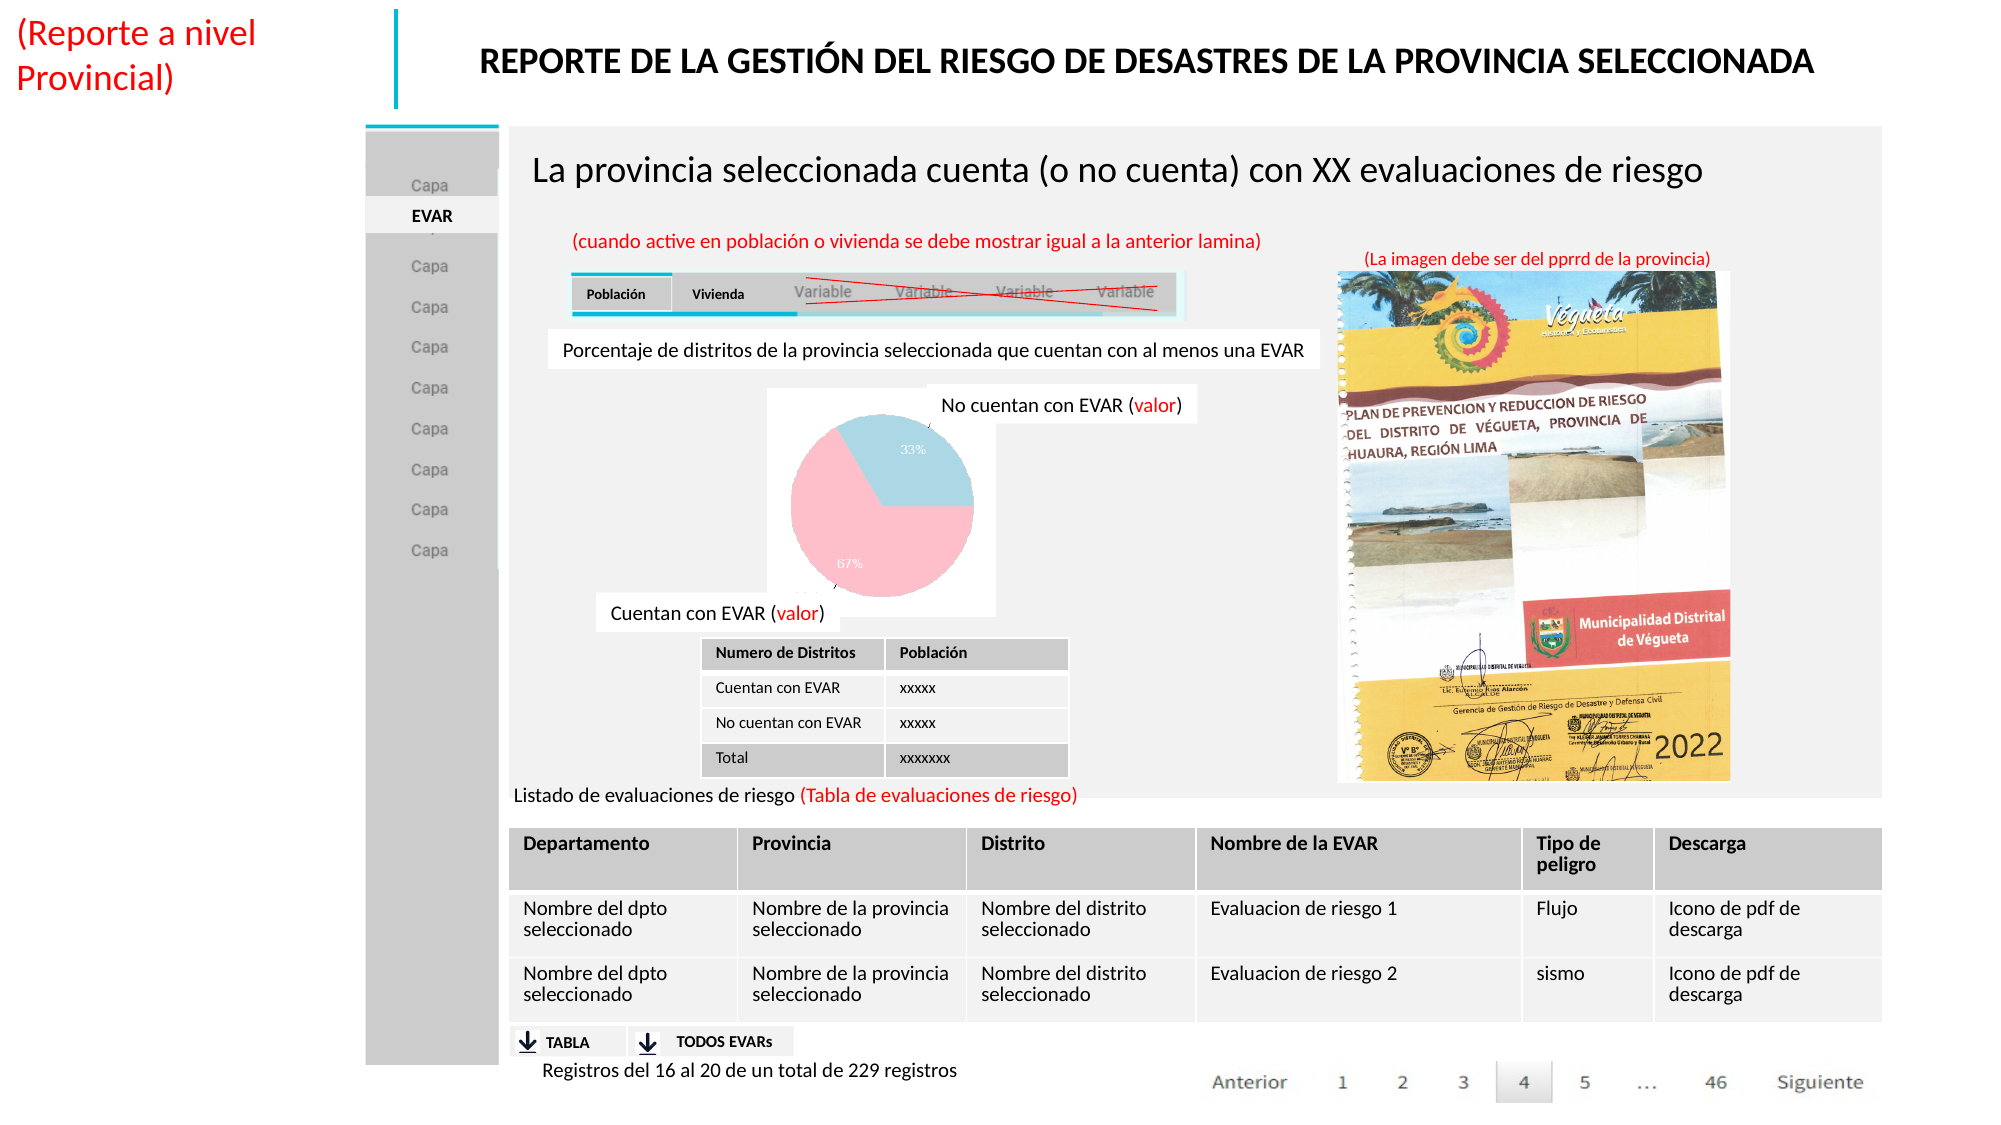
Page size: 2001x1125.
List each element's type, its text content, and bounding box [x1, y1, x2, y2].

table_header Nombre de la EVAR [1197, 828, 1521, 890]
table_cell No cuentan con EVAR [702, 709, 884, 742]
table_cell xxxxx [886, 709, 1068, 742]
table_cell Nombre del distrito seleccionado [967, 895, 1195, 957]
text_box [805, 277, 1158, 286]
table_cell Nombre de la provincia seleccionado [738, 895, 966, 957]
text_box No cuentan con EVAR (valor) [926, 384, 1198, 424]
table_header Departamento [509, 828, 737, 890]
table_header Provincia [738, 828, 966, 890]
picture [365, 124, 500, 1065]
text_box [507, 124, 1884, 800]
table_cell Evaluacion de riesgo 1 [1197, 895, 1521, 957]
table_cell Icono de pdf de descarga [1655, 895, 1882, 957]
table_cell sismo [1523, 958, 1653, 1022]
table_cell xxxxx [886, 676, 1068, 707]
table_cell Evaluacion de riesgo 2 [1197, 958, 1521, 1022]
text_box Registros del 16 al 20 de un total de 229 registros [527, 1048, 973, 1089]
text_box La provincia seleccionada cuenta (o no cuenta) con XX evaluaciones de riesgo [517, 137, 1874, 198]
picture [1194, 1061, 1884, 1103]
text_box (cuando active en población o vivienda se debe mostrar igual a la anterior lamina) [541, 220, 1293, 261]
picture [1337, 271, 1731, 783]
table_cell Nombre del distrito seleccionado [967, 958, 1195, 1022]
table_cell Icono de pdf de descarga [1655, 958, 1882, 1022]
picture [635, 1032, 661, 1055]
text_box Listado de evaluaciones de riesgo (Tabla de evaluaciones de riesgo) [500, 774, 1281, 814]
table_header Descarga [1655, 828, 1882, 890]
text_box Porcentaje de distritos de la provincia seleccionada que cuentan con al menos una EVAR [548, 329, 1321, 369]
text_box TABLA [509, 1025, 627, 1057]
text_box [805, 304, 1158, 311]
text_box Cuentan con EVAR (valor) [596, 592, 841, 633]
table_cell Nombre de la provincia seleccionado [738, 958, 966, 1022]
text_box (La imagen debe ser del pprrd de la provincia) [1349, 239, 1726, 271]
text_box TODOS EVARs [627, 1025, 795, 1057]
table_cell Nombre del dpto seleccionado [509, 958, 737, 1022]
table_header Distrito [967, 828, 1195, 890]
table_cell Nombre del dpto seleccionado [509, 895, 737, 957]
table_cell Cuentan con EVAR [702, 676, 884, 707]
table_cell Flujo [1523, 895, 1653, 957]
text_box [805, 286, 1158, 304]
picture [566, 270, 1187, 321]
table_cell xxxxxxx [886, 744, 1068, 774]
table_header Tipo de peligro [1523, 828, 1653, 890]
text_box (Reporte a nivel Provincial) [1, 0, 272, 105]
table_header Población [886, 639, 1068, 670]
picture [767, 388, 996, 617]
table_header Numero de Distritos [702, 639, 884, 670]
picture [515, 1030, 541, 1053]
text_box REPORTE DE LA GESTIÓN DEL RIESGO DE DESASTRES DE LA PROVINCIA SELECCIONADA [464, 28, 1831, 88]
table_cell Total [702, 744, 884, 774]
